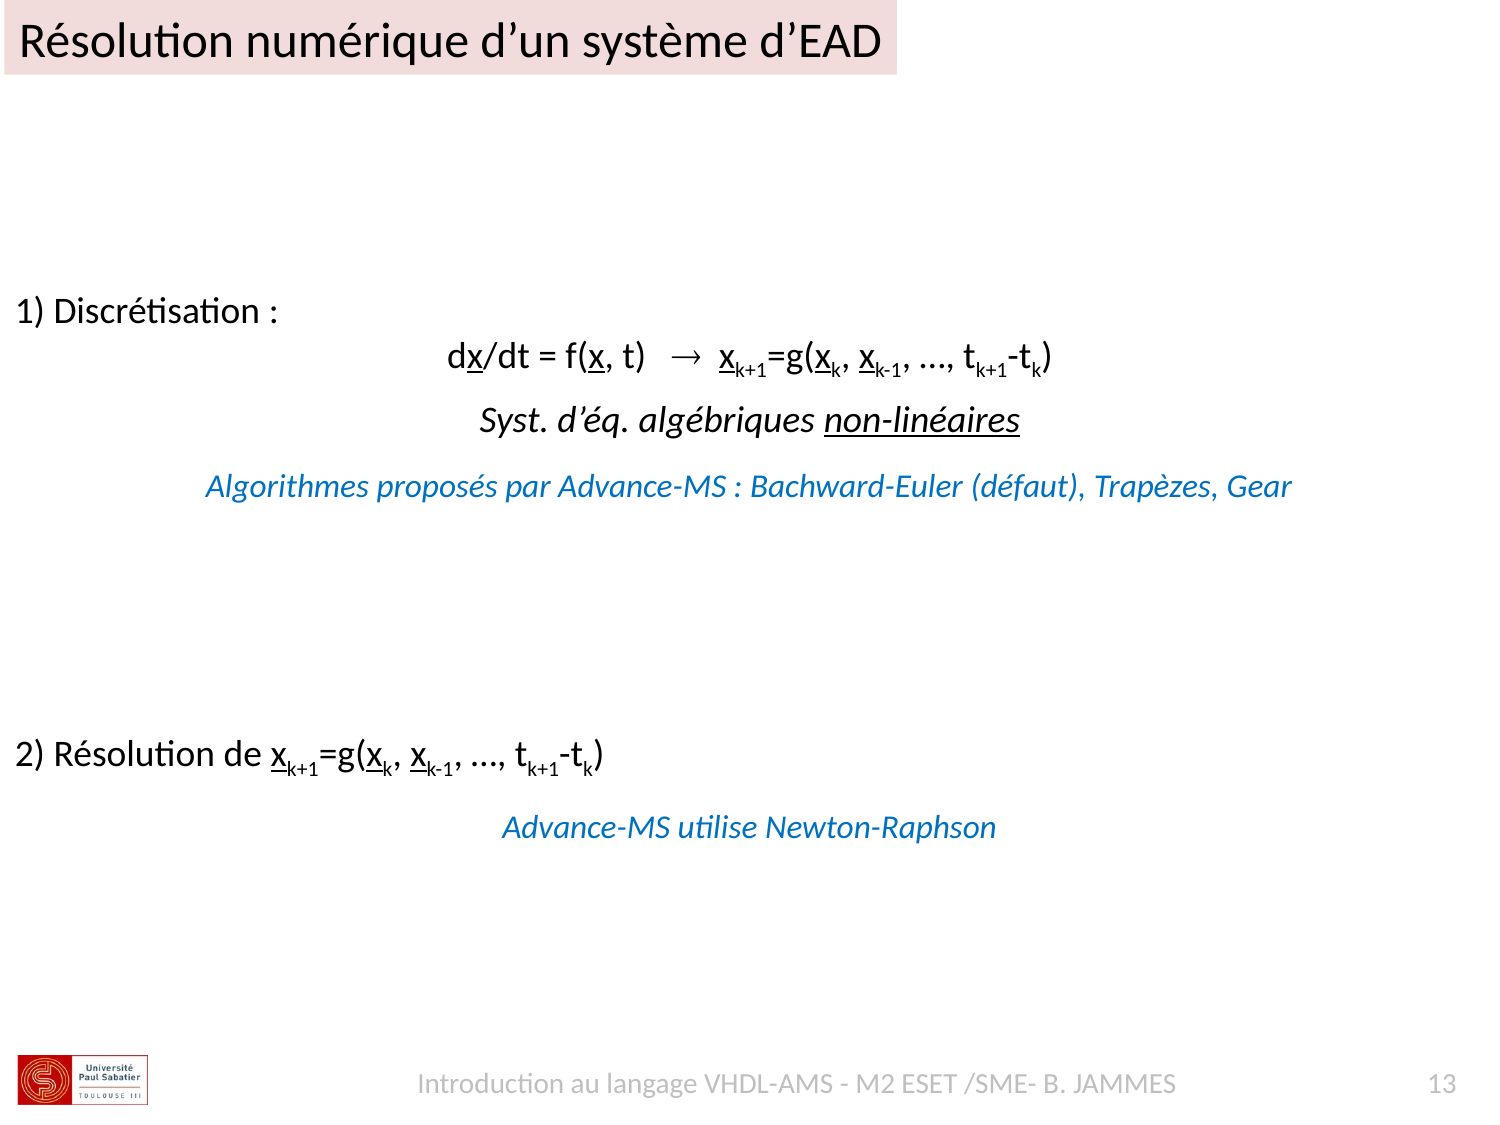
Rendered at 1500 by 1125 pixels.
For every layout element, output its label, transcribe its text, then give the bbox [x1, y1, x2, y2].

slide_number 13 [1399, 1058, 1484, 1106]
picture [17, 1055, 148, 1105]
text_box 1) Discrétisation : dx/dt = f(x, t)  xk+1=g(xk, xk-1, …, tk+1-tk) Syst. d’éq. algébriques non-linéaires Algorithmes proposés par Advance-MS : Bachward-Euler (défaut), Trapèzes, Gear 2) Résolution de xk+1=g(xk, xk-1, …, tk+1-tk) Advance-MS utilise Newton-Raphson [0, 278, 1500, 853]
text_box Résolution numérique d’un système d’EAD [4, 0, 897, 75]
footer Introduction au langage VHDL-AMS - M2 ESET /SME- B. JAMMES [383, 1058, 1211, 1106]
